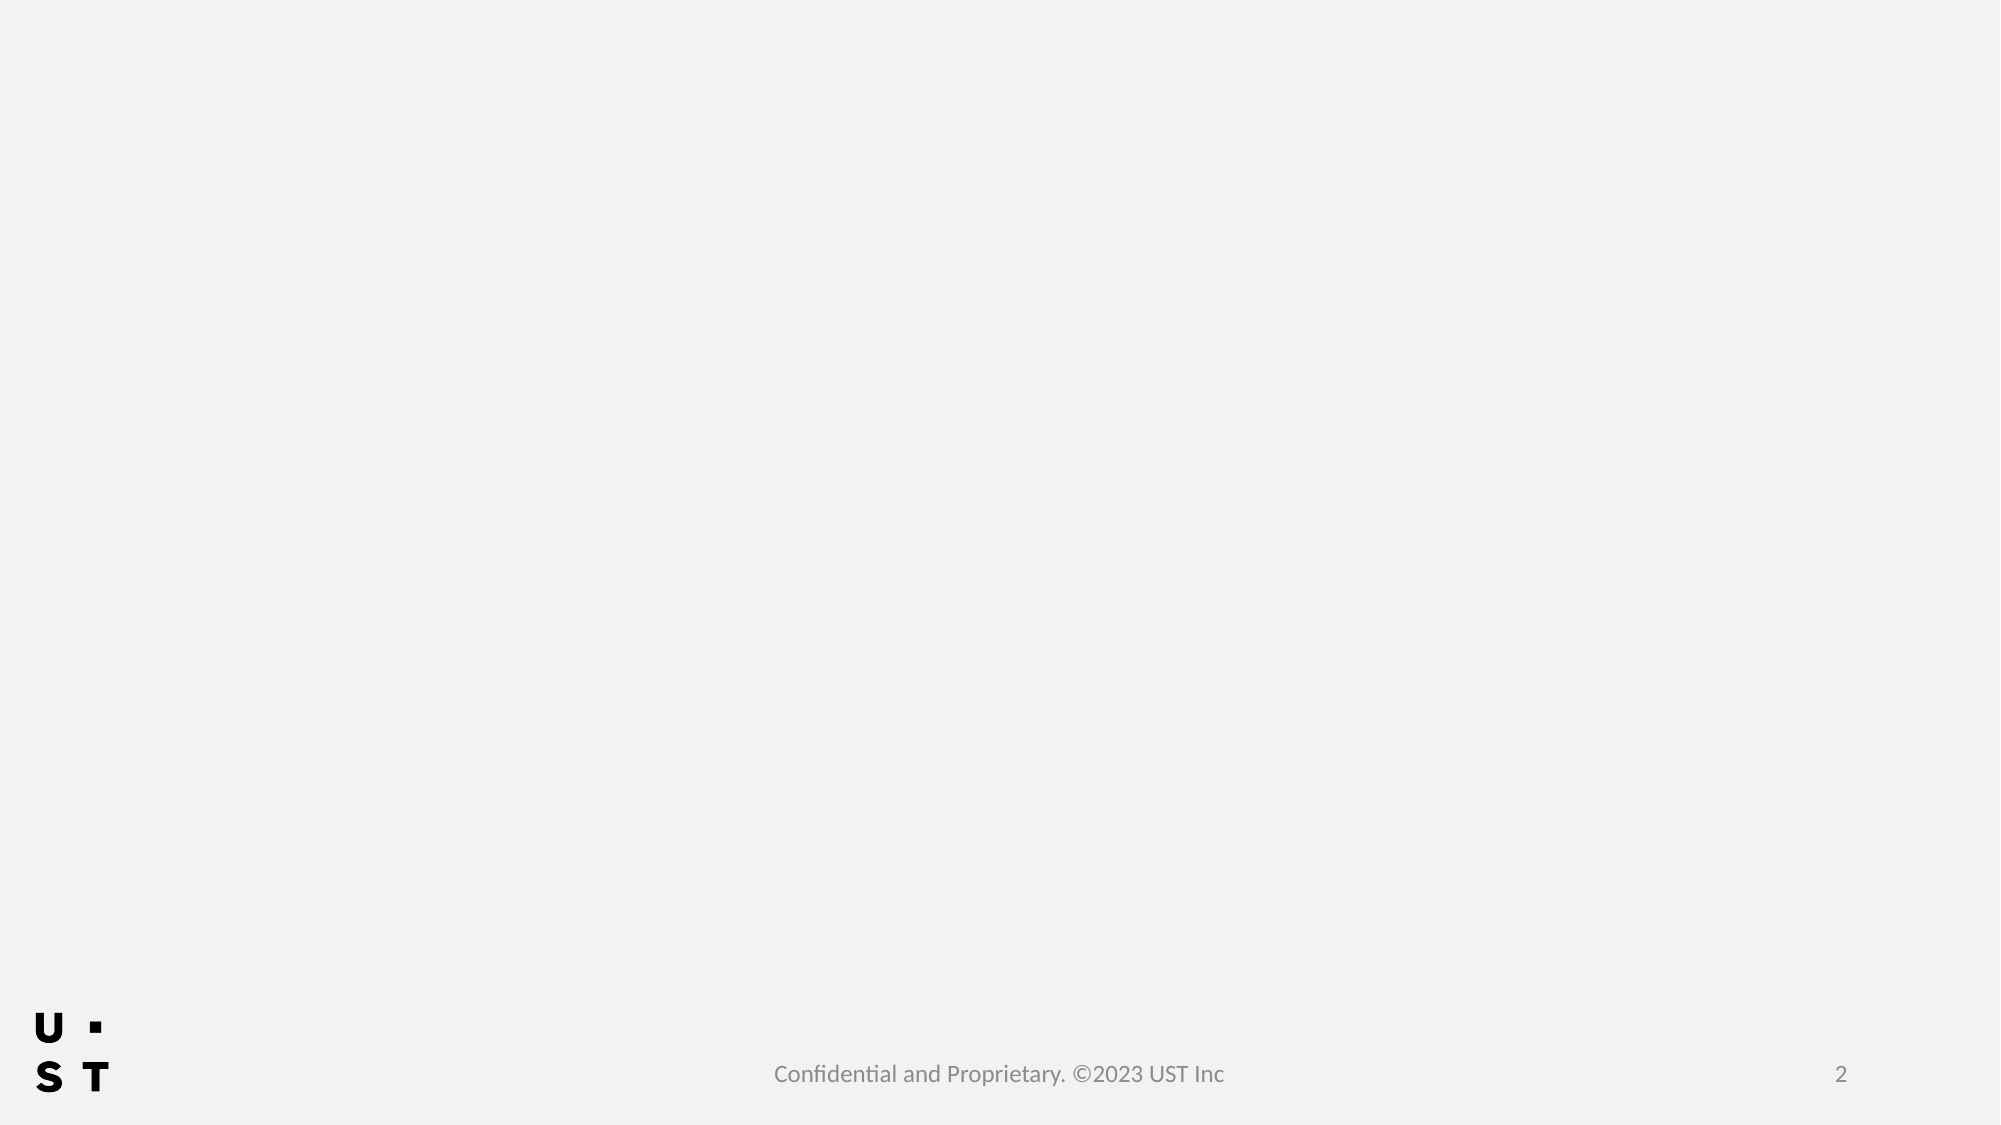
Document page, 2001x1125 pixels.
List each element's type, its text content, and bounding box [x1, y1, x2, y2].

footer Confidential and Proprietary. ©2023 UST Inc [662, 1042, 1338, 1103]
picture [24, 1001, 120, 1104]
slide_number 2 [1412, 1042, 1863, 1103]
